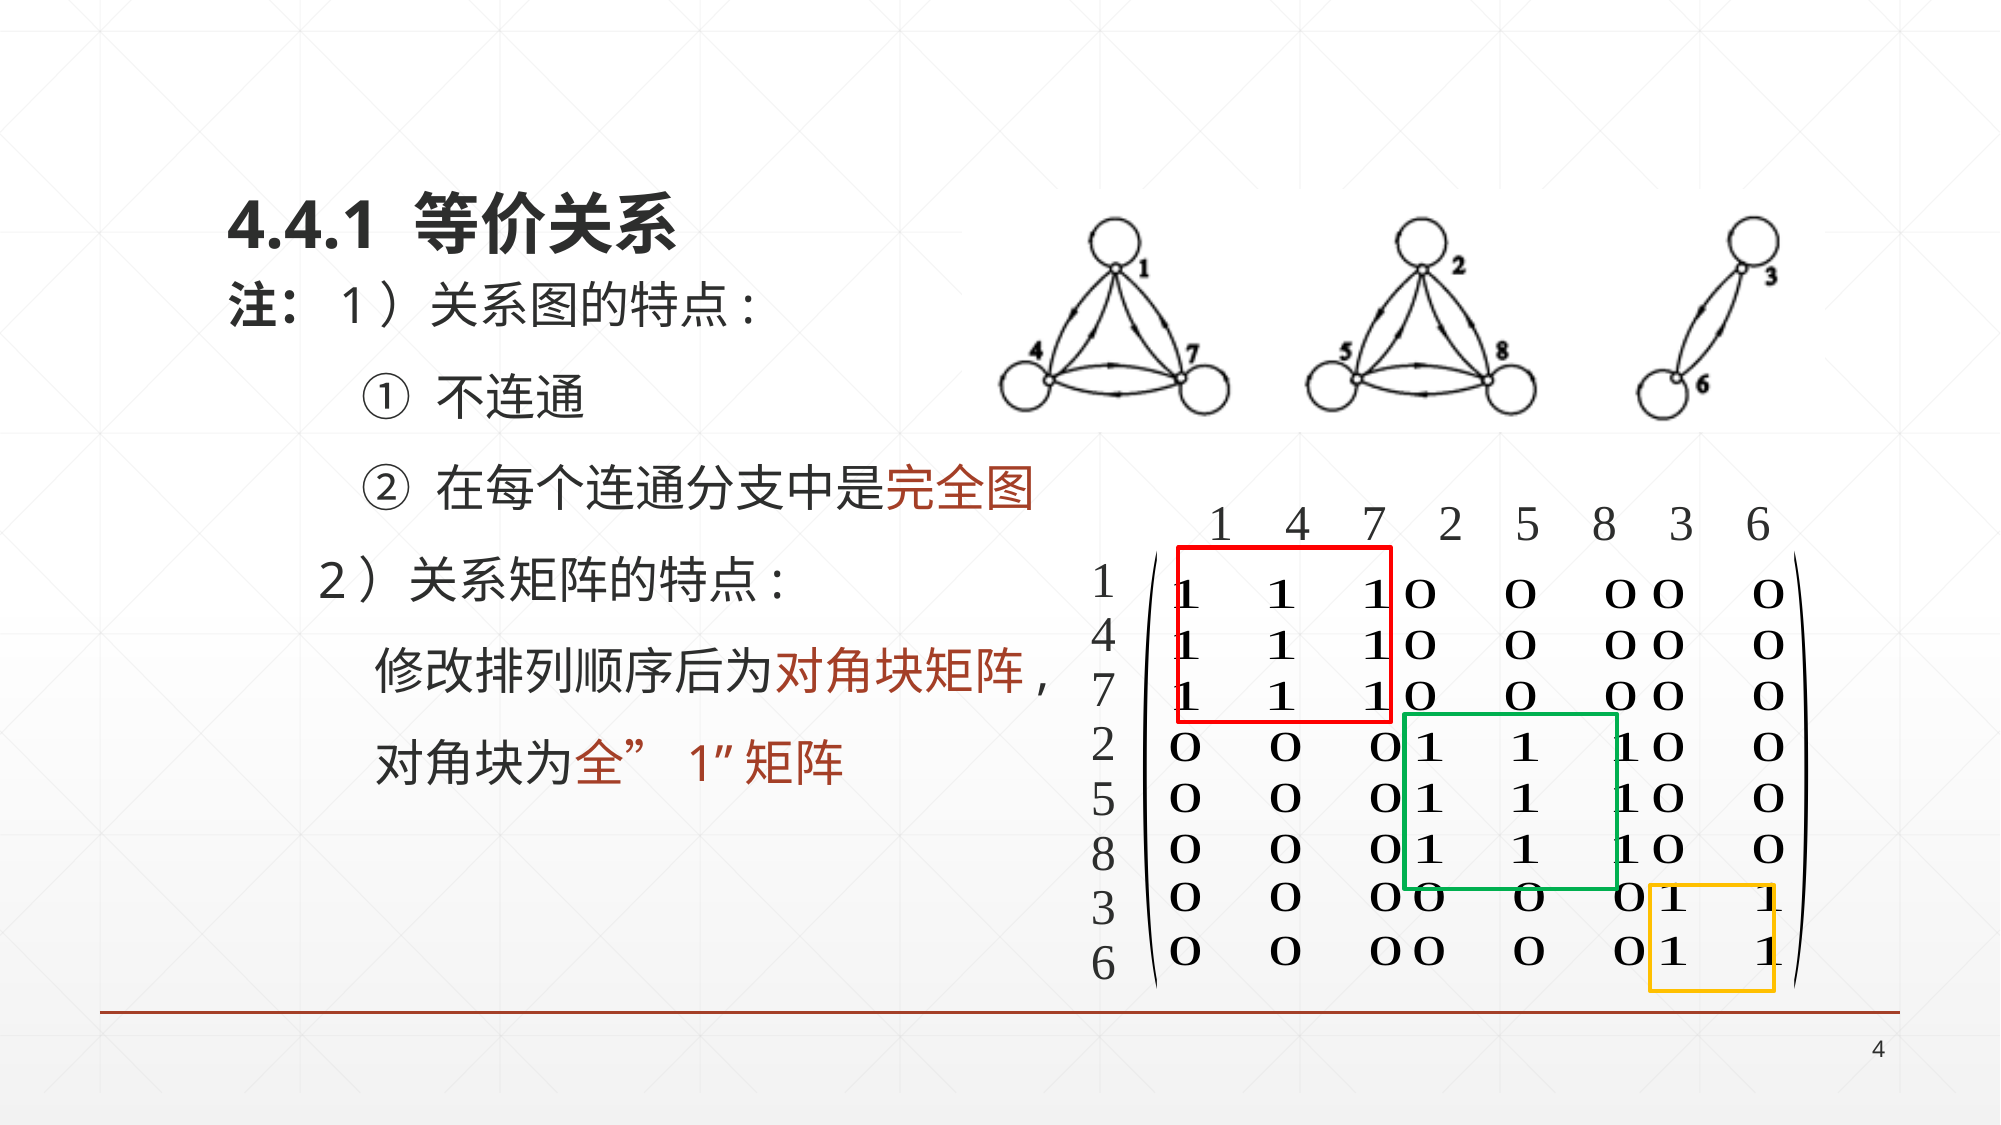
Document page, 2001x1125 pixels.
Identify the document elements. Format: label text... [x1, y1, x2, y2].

text_box [1178, 547, 1391, 723]
text_box [1404, 714, 1617, 889]
text_box 1 4 7 2 5 8 3 6 [1090, 553, 1116, 991]
slide_number 4 [1749, 1031, 1901, 1069]
text_box 4.4.1 等价关系 [212, 82, 1788, 271]
picture [962, 189, 1825, 433]
text_box 1 4 7 2 5 8 3 6 [1208, 490, 1773, 551]
text_box [1650, 885, 1775, 992]
text_box 注：1）关系图的特点: ① 不连通 ② 在每个连通分支中是完全图 2）关系矩阵的特点: 修改排列顺序后为对角块矩阵, 对角块为全”1”矩阵 [212, 273, 1788, 800]
